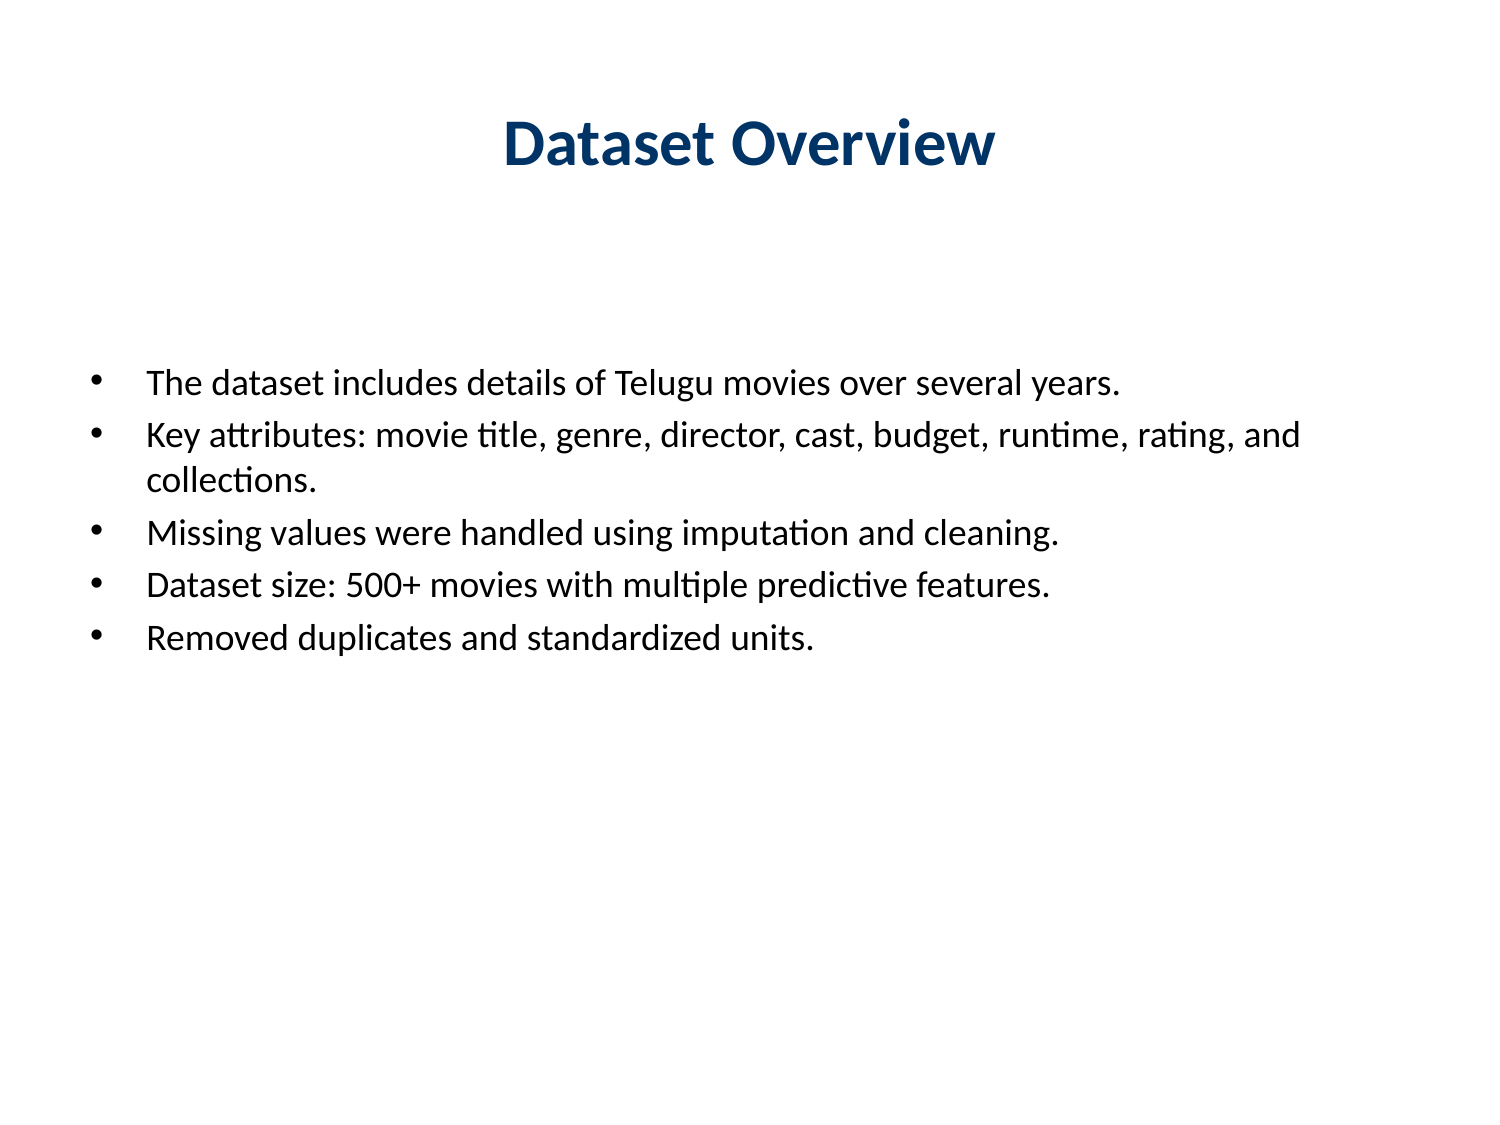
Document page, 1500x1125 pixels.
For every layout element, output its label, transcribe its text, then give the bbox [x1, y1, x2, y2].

title Dataset Overview [75, 45, 1425, 233]
list The dataset includes details of Telugu movies over several years. Key attributes: movie title, genre, director, cast, budget, runtime, rating, and collections. Missing values were handled using imputation and cleaning. Dataset size: 500+ movies with multiple predictive features. Removed duplicates and standardized units. [75, 262, 1425, 1005]
